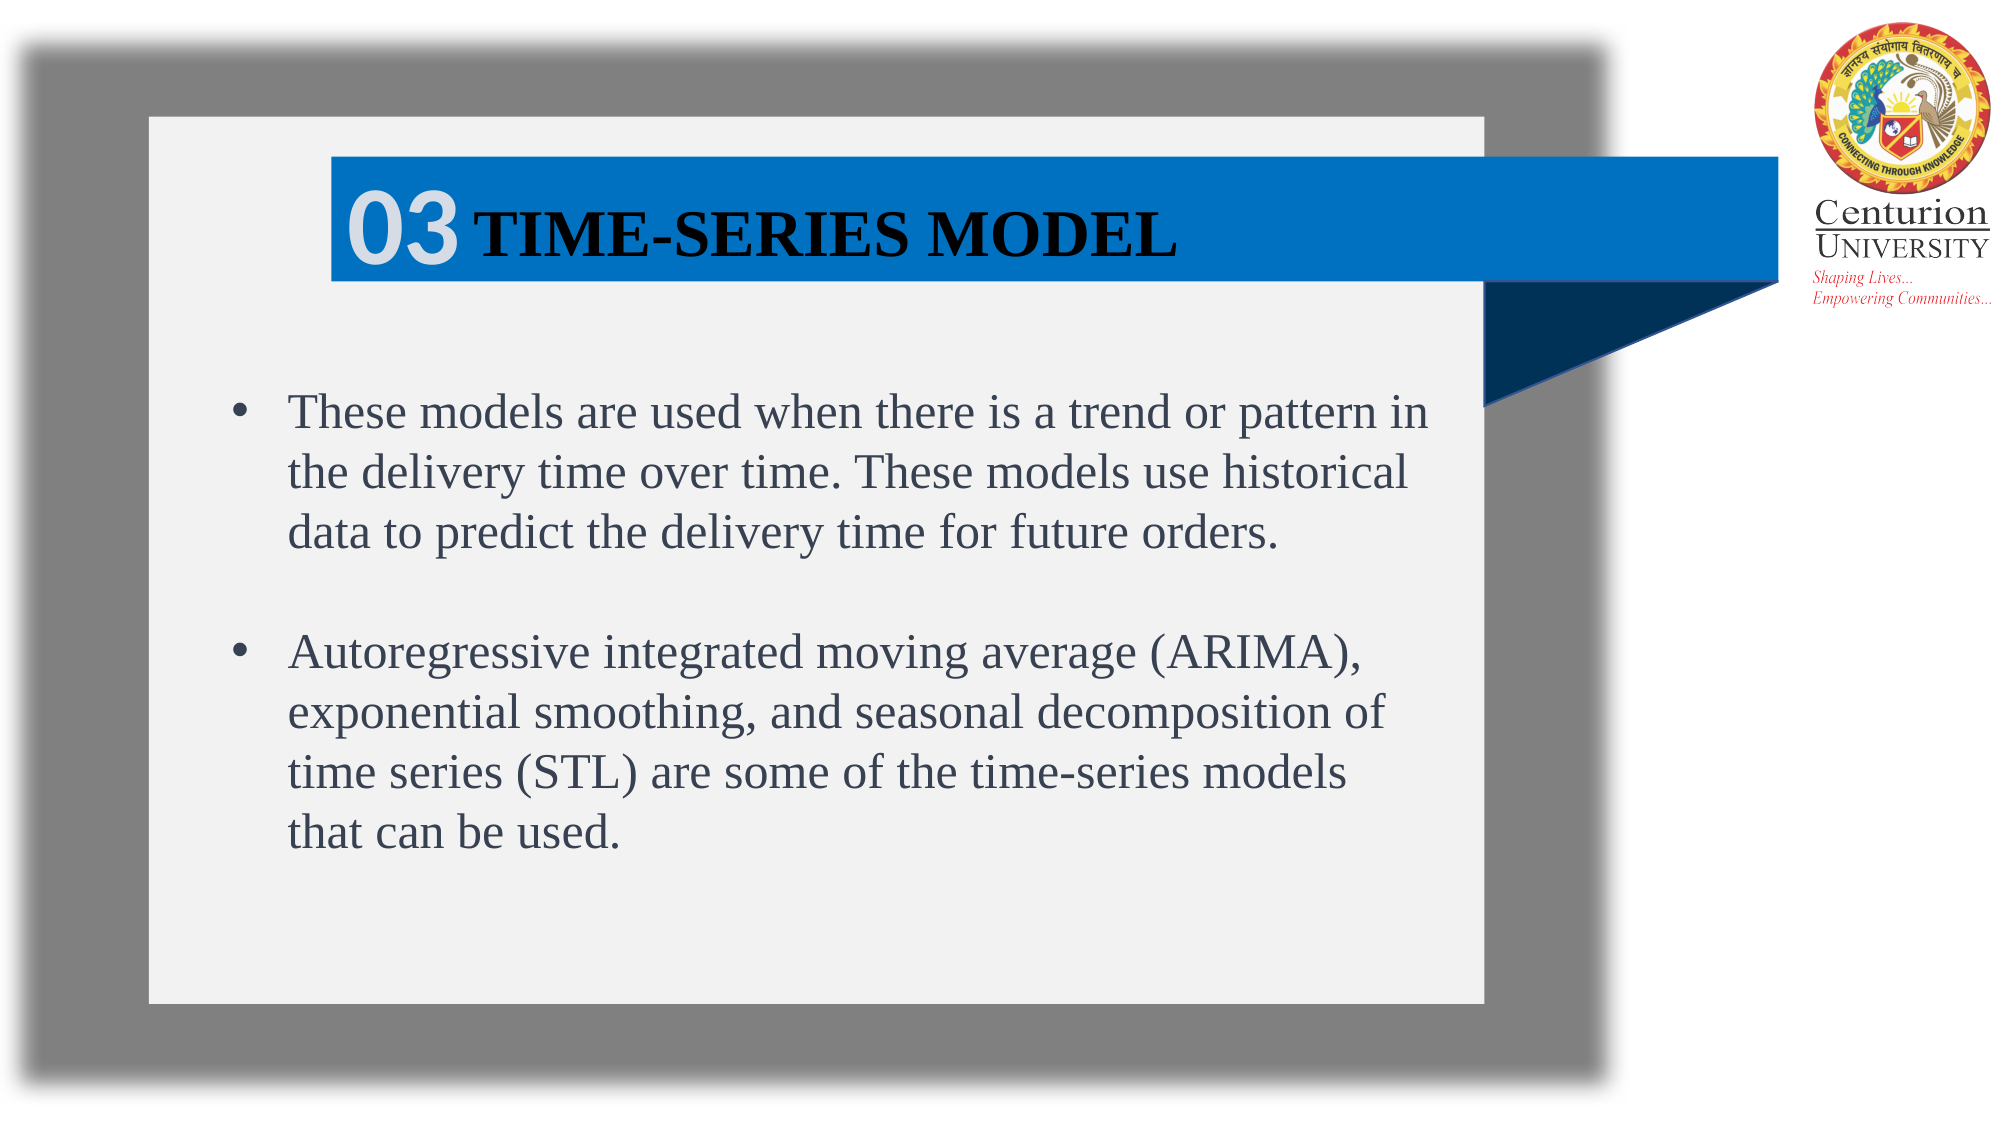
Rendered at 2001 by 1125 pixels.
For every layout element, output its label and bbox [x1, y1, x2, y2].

text_box [1630, 156, 1779, 280]
text_box [0, 22, 1630, 1107]
text_box [1630, 280, 1779, 346]
picture [1812, 22, 1993, 308]
